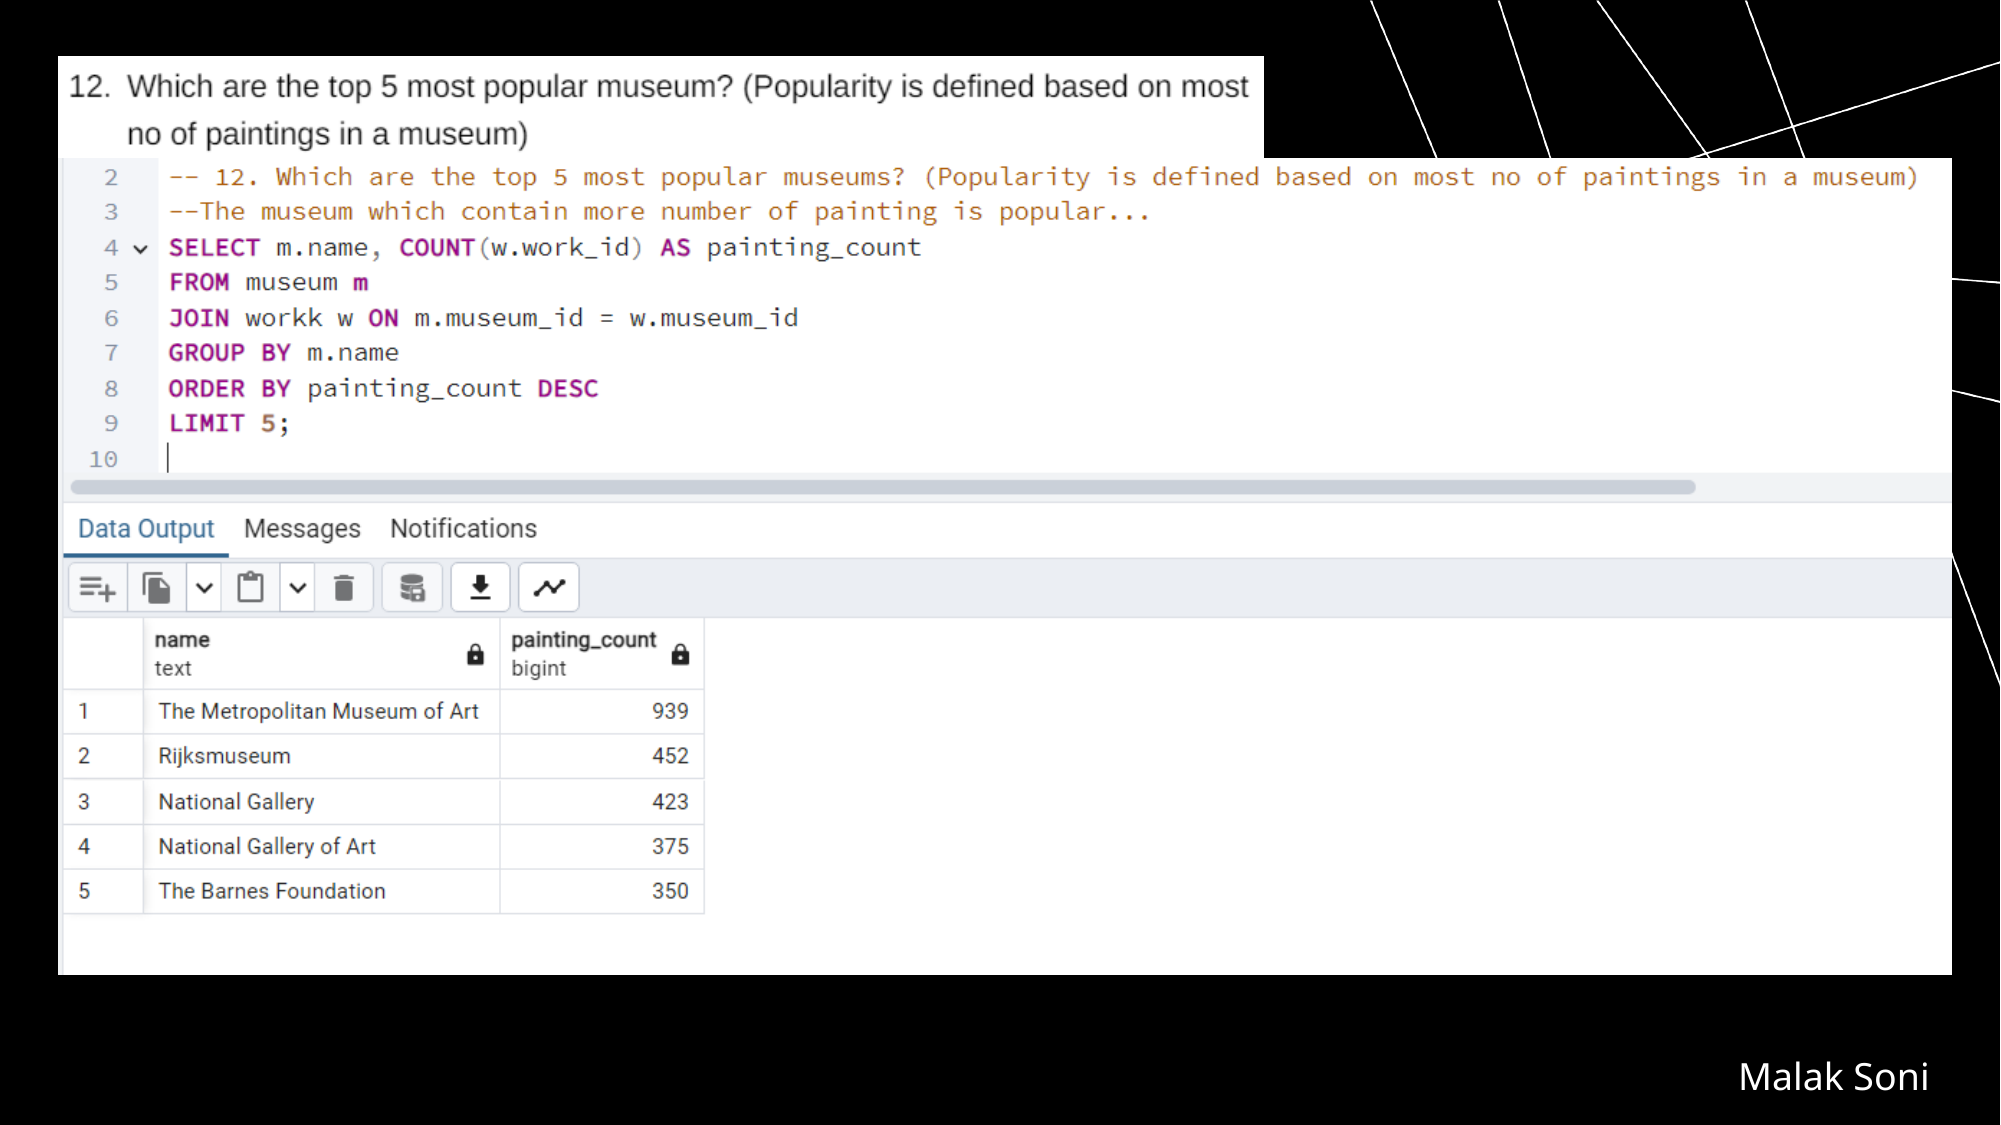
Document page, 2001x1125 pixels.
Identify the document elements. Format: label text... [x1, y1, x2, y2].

text_box Malak Soni [1723, 1045, 2000, 1106]
picture [58, 1, 2000, 975]
